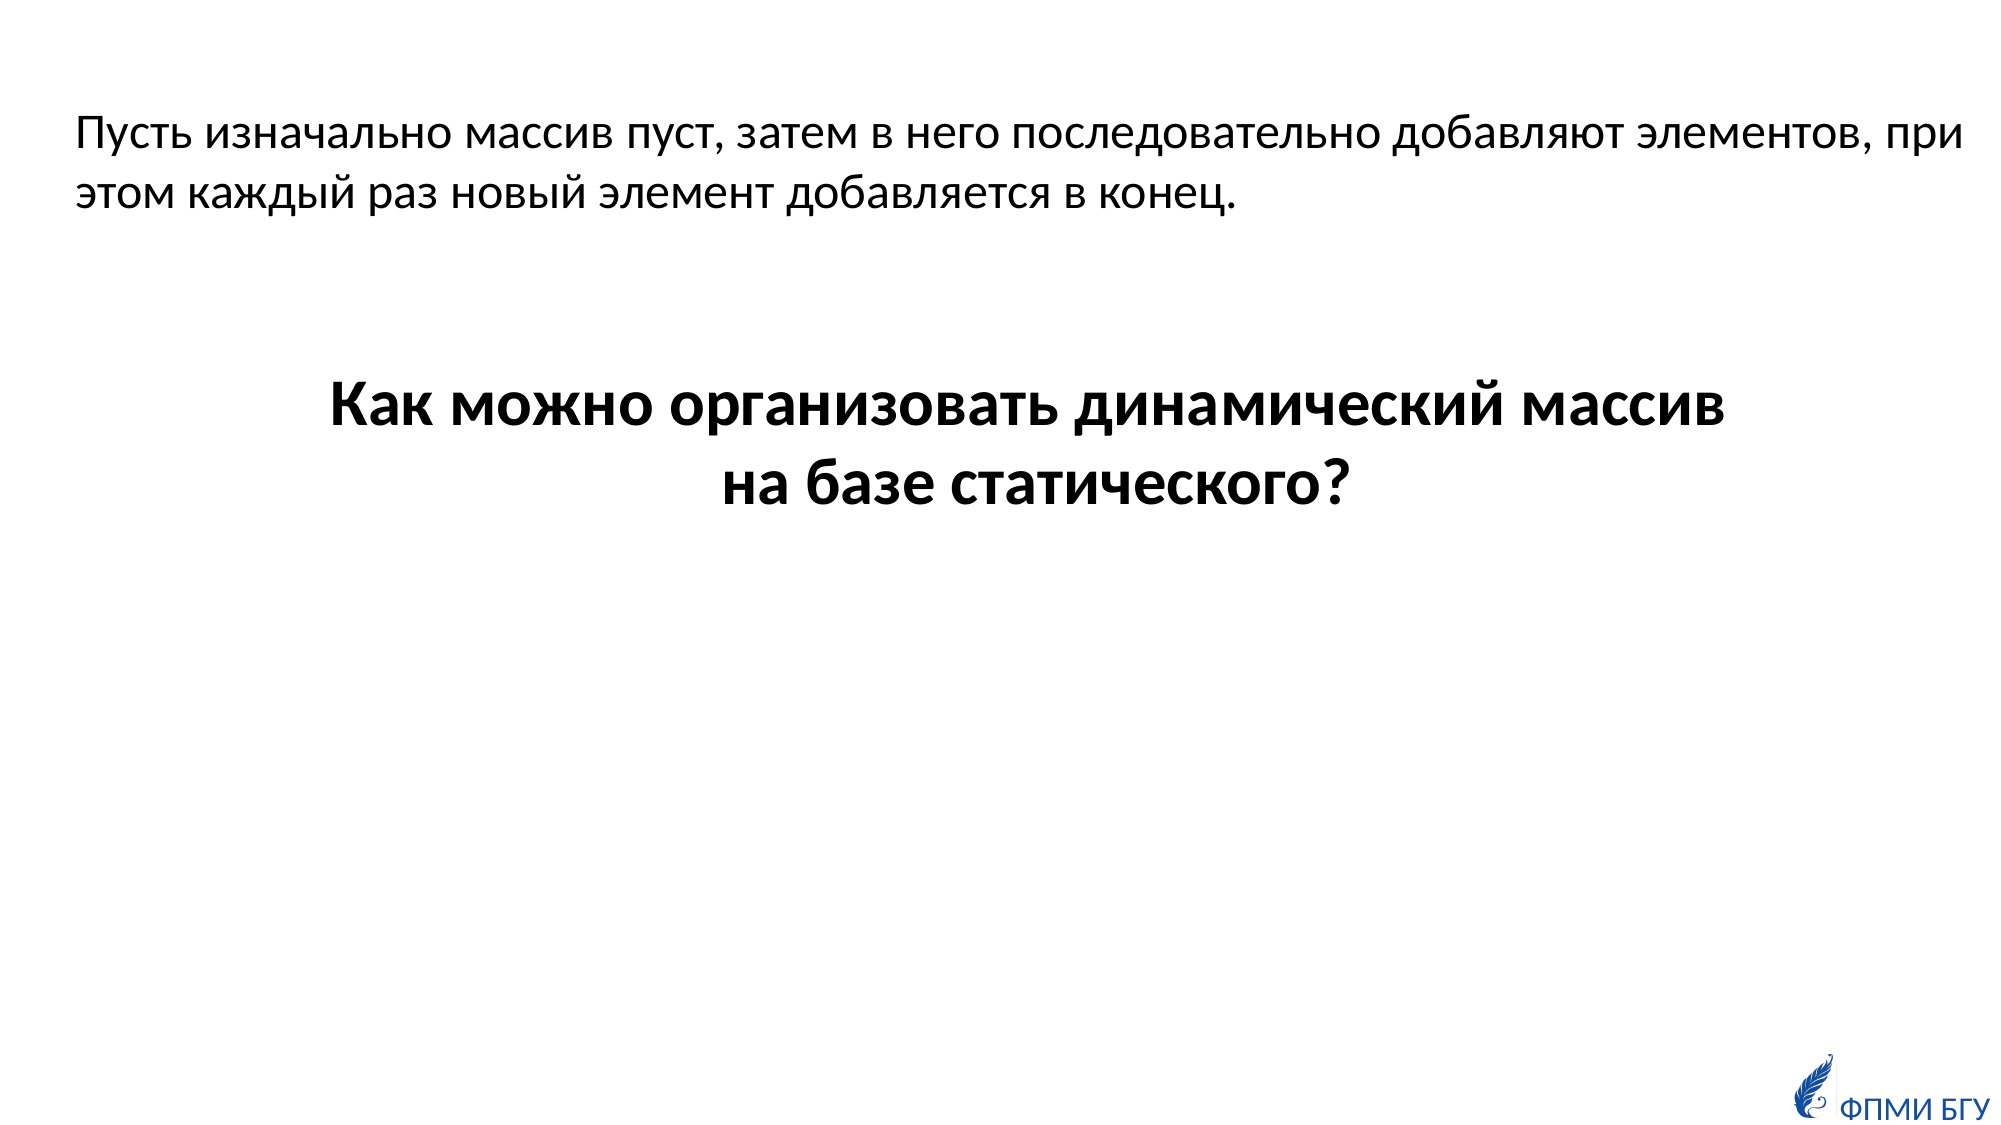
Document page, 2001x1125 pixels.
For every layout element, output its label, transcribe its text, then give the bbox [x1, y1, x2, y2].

picture [1793, 1053, 1837, 1118]
text_box ФПМИ БГУ [1830, 1087, 2000, 1125]
text_box Как можно организовать динамический массив на базе статического? [220, 350, 1854, 526]
